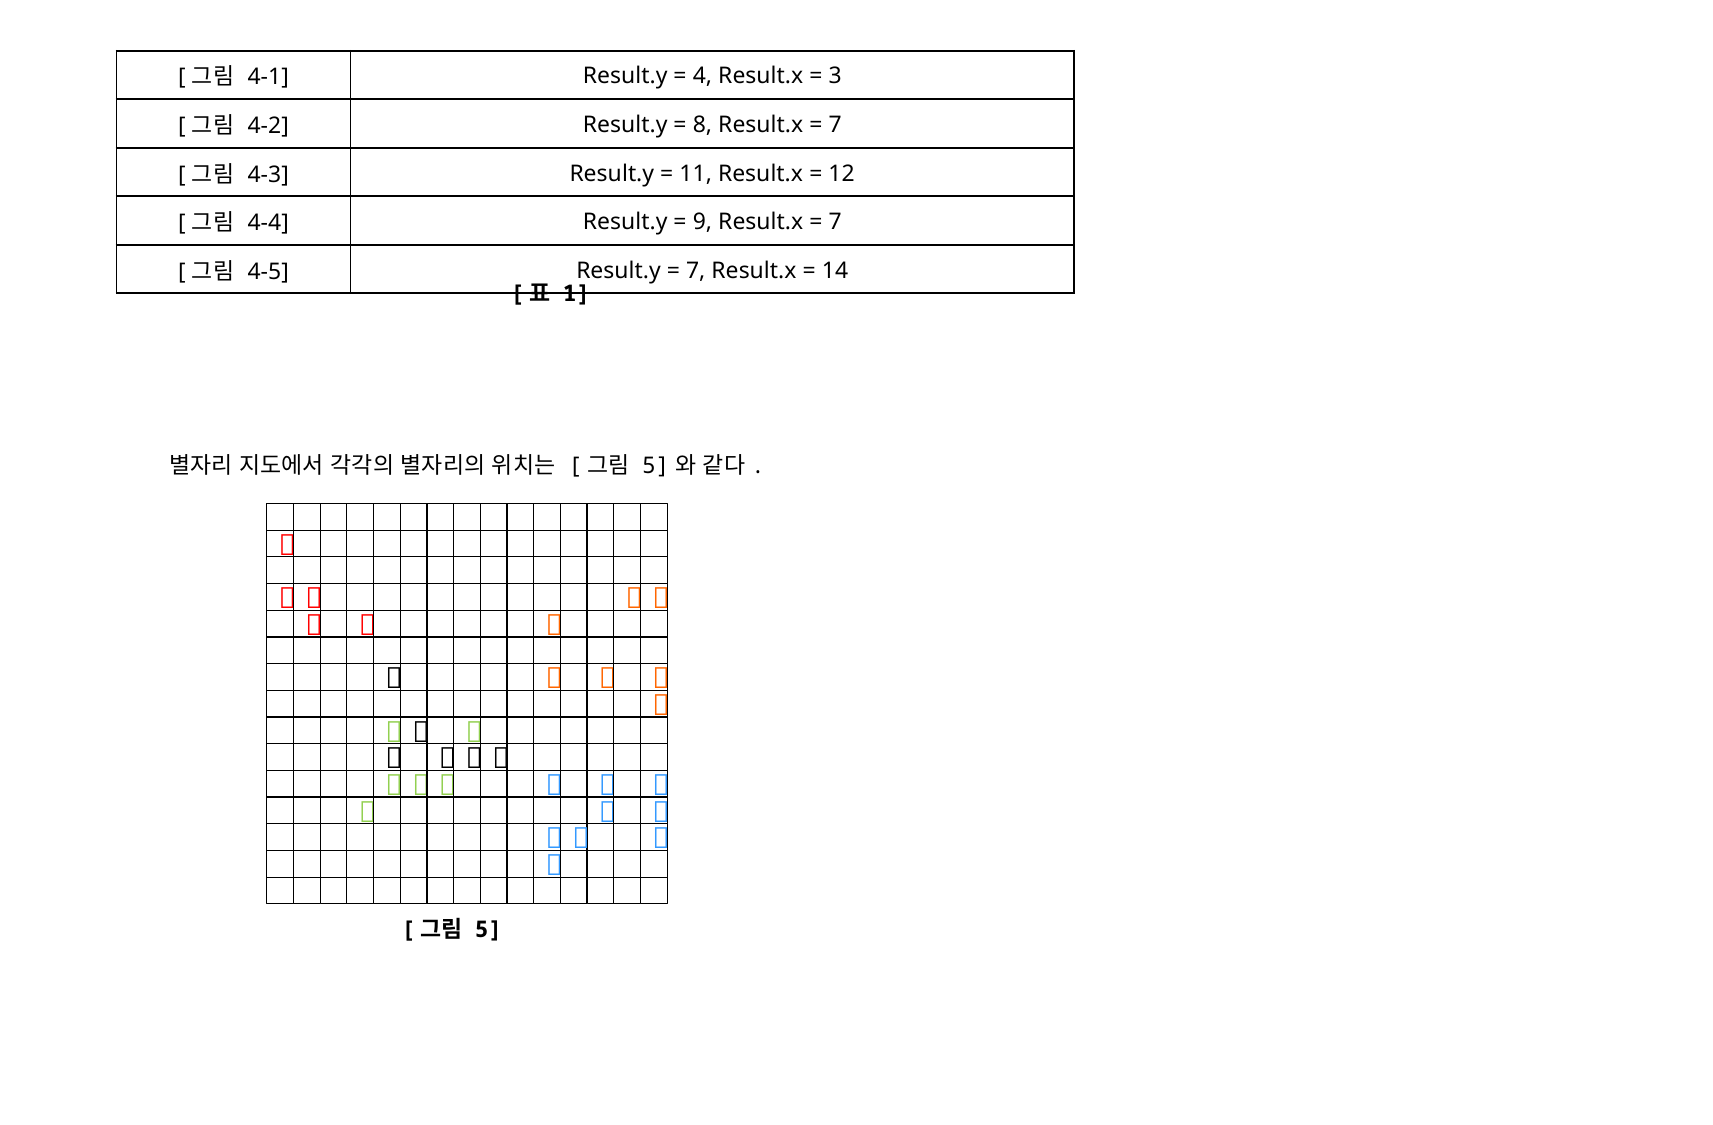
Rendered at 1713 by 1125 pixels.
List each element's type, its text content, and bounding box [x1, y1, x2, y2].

text_box [638, 528, 669, 555]
text_box [585, 822, 612, 848]
text_box [291, 715, 318, 742]
text_box  [265, 581, 291, 608]
text_box  [585, 768, 612, 795]
text_box [398, 822, 425, 848]
text_box [478, 875, 505, 898]
text_box [505, 581, 532, 608]
text_box [612, 875, 638, 906]
text_box [425, 822, 452, 848]
text_box [532, 795, 558, 822]
text_box [612, 555, 638, 581]
text_box [그림 5] [386, 898, 518, 950]
text_box [478, 715, 505, 742]
text_box [318, 555, 345, 581]
text_box [478, 581, 505, 608]
text_box [318, 662, 345, 688]
text_box  [638, 822, 669, 848]
text_box [452, 768, 478, 795]
text_box  [265, 528, 291, 555]
text_box [265, 875, 291, 906]
text_box [478, 662, 505, 688]
table_cell Result.y = 8, Result.x = 7 [351, 100, 1073, 147]
table_header [그림 4-1] [117, 52, 350, 98]
text_box [558, 875, 585, 906]
text_box [318, 848, 345, 875]
text_box [585, 635, 612, 662]
text_box [318, 608, 345, 635]
text_box [452, 688, 478, 715]
text_box [398, 848, 425, 875]
text_box [291, 768, 318, 795]
text_box [585, 555, 612, 581]
text_box [371, 795, 398, 822]
text_box [345, 662, 371, 688]
text_box  [345, 795, 371, 822]
text_box 별자리 지도에서 각각의 별자리의 위치는 [그림 5]와 같다. [154, 434, 780, 486]
text_box  [291, 608, 318, 635]
text_box [318, 795, 345, 822]
table_cell Result.y = 9, Result.x = 7 [351, 197, 1073, 244]
text_box [505, 662, 532, 688]
text_box [345, 822, 371, 848]
text_box  [532, 848, 558, 875]
text_box [558, 768, 585, 795]
text_box [345, 742, 371, 768]
text_box [585, 742, 612, 768]
text_box [638, 501, 669, 528]
text_box [371, 608, 402, 635]
text_box [478, 768, 505, 795]
text_box [638, 555, 669, 581]
text_box [452, 608, 478, 635]
text_box [318, 501, 345, 528]
text_box [638, 742, 669, 768]
text_box [532, 581, 558, 608]
table_header Result.y = 4, Result.x = 3 [351, 52, 1073, 98]
text_box [265, 555, 291, 581]
text_box [265, 822, 291, 848]
text_box [638, 875, 669, 906]
text_box [371, 555, 398, 581]
text_box [425, 875, 452, 898]
text_box [291, 795, 318, 822]
text_box [532, 715, 558, 742]
text_box [452, 501, 478, 528]
text_box  [291, 581, 318, 608]
text_box [532, 742, 558, 768]
text_box [505, 875, 532, 906]
text_box [318, 875, 345, 906]
text_box [638, 715, 669, 742]
text_box [318, 768, 345, 795]
text_box [318, 581, 345, 608]
text_box [612, 501, 638, 528]
text_box [532, 635, 558, 662]
text_box [585, 875, 612, 906]
text_box [291, 875, 319, 906]
text_box [265, 662, 291, 688]
text_box [558, 501, 585, 528]
text_box [318, 635, 345, 662]
table_cell Result.y = 7, Result.x = 14 [351, 246, 1073, 292]
text_box  [585, 795, 612, 822]
text_box [505, 688, 532, 715]
text_box [612, 822, 638, 848]
text_box  [452, 742, 478, 768]
text_box [558, 528, 585, 555]
text_box [505, 822, 532, 848]
text_box [398, 688, 425, 715]
text_box [585, 608, 612, 635]
text_box [345, 875, 371, 906]
text_box [345, 768, 371, 795]
text_box [371, 581, 402, 608]
text_box [612, 848, 638, 875]
text_box [291, 528, 318, 555]
text_box  [478, 742, 505, 768]
text_box [478, 608, 505, 635]
text_box [452, 822, 478, 848]
text_box  [532, 822, 558, 848]
text_box [558, 662, 585, 688]
table_cell Result.y = 11, Result.x = 12 [351, 149, 1073, 195]
text_box [558, 581, 585, 608]
text_box [371, 501, 398, 528]
text_box  [532, 768, 558, 795]
text_box [612, 715, 638, 742]
text_box [291, 822, 318, 848]
text_box [532, 501, 558, 528]
text_box [291, 688, 318, 715]
text_box [585, 501, 612, 528]
text_box [452, 795, 478, 822]
text_box [425, 608, 452, 635]
text_box [478, 635, 505, 662]
text_box [452, 555, 478, 581]
text_box [425, 848, 452, 875]
text_box [318, 715, 345, 742]
text_box [452, 528, 478, 555]
text_box [505, 768, 532, 795]
text_box [505, 635, 532, 662]
text_box [425, 528, 452, 555]
text_box [452, 848, 478, 875]
text_box [478, 555, 505, 581]
text_box [425, 501, 452, 528]
text_box [425, 688, 452, 715]
text_box [585, 848, 612, 875]
text_box [318, 822, 345, 848]
text_box [265, 501, 291, 528]
text_box [371, 635, 402, 662]
text_box [265, 635, 291, 662]
text_box [532, 688, 558, 715]
text_box  [398, 768, 425, 795]
text_box [585, 715, 612, 742]
text_box [638, 635, 669, 662]
text_box [345, 715, 371, 742]
text_box  [638, 795, 669, 822]
text_box  [638, 581, 669, 608]
text_box [425, 581, 452, 608]
text_box [612, 768, 638, 795]
text_box [558, 715, 585, 742]
text_box  [452, 715, 478, 742]
text_box [532, 555, 558, 581]
text_box [452, 635, 478, 662]
text_box [291, 742, 318, 768]
text_box [402, 635, 425, 662]
text_box [558, 795, 585, 822]
text_box [452, 581, 478, 608]
text_box [291, 848, 318, 875]
text_box [291, 501, 318, 528]
table_cell [그림 4-5] [117, 246, 350, 292]
text_box  [425, 742, 452, 768]
text_box [585, 528, 612, 555]
text_box [505, 742, 532, 768]
text_box [612, 742, 638, 768]
text_box  [371, 768, 398, 795]
text_box [558, 742, 585, 768]
text_box  [558, 822, 585, 848]
table_cell [그림 4-2] [117, 100, 350, 147]
text_box [505, 795, 532, 822]
text_box [291, 662, 318, 688]
text_box [478, 688, 505, 715]
text_box [638, 848, 669, 875]
text_box [585, 581, 612, 608]
text_box [425, 795, 452, 822]
text_box [371, 528, 398, 555]
text_box [612, 795, 638, 822]
text_box [505, 608, 532, 635]
text_box [398, 528, 425, 555]
text_box [318, 688, 345, 715]
text_box  [425, 768, 452, 795]
text_box [505, 528, 532, 555]
text_box [398, 795, 425, 822]
text_box [371, 688, 398, 715]
text_box  [638, 768, 669, 795]
text_box  [398, 715, 425, 742]
text_box [265, 742, 291, 768]
text_box [638, 608, 669, 635]
text_box [265, 848, 291, 875]
text_box [318, 742, 345, 768]
text_box [425, 715, 452, 742]
text_box [398, 875, 425, 898]
text_box [402, 662, 425, 688]
text_box [425, 555, 452, 581]
text_box [478, 822, 505, 848]
text_box [452, 875, 478, 898]
text_box [452, 662, 478, 688]
text_box [612, 608, 638, 635]
text_box [478, 795, 505, 822]
text_box [612, 662, 638, 688]
text_box [265, 768, 291, 795]
text_box [425, 635, 452, 662]
text_box  [371, 715, 398, 742]
text_box [345, 635, 371, 662]
text_box [585, 688, 612, 715]
text_box [318, 528, 345, 555]
text_box [371, 875, 398, 906]
text_box  [345, 608, 371, 635]
text_box [291, 555, 318, 581]
text_box [265, 688, 291, 715]
text_box [345, 528, 371, 555]
text_box [558, 555, 585, 581]
text_box [505, 501, 532, 528]
text_box  [532, 662, 558, 688]
text_box [398, 742, 425, 768]
text_box [371, 822, 398, 848]
text_box [478, 848, 505, 875]
text_box [425, 662, 452, 688]
text_box [612, 635, 638, 662]
text_box [345, 501, 371, 528]
text_box [505, 848, 532, 875]
text_box [558, 688, 585, 715]
text_box [402, 581, 425, 608]
text_box  [638, 662, 669, 688]
text_box [265, 795, 291, 822]
table_cell [그림 4-4] [117, 197, 350, 244]
text_box [558, 848, 585, 875]
text_box [345, 555, 371, 581]
text_box [265, 715, 291, 742]
text_box [345, 848, 371, 875]
text_box [345, 581, 371, 608]
text_box [612, 528, 638, 555]
text_box [532, 528, 558, 555]
text_box  [612, 581, 638, 608]
text_box [478, 528, 505, 555]
text_box [505, 715, 532, 742]
text_box [345, 688, 371, 715]
text_box [558, 608, 585, 635]
text_box [505, 555, 532, 581]
table_cell [그림 4-3] [117, 149, 350, 195]
text_box [558, 635, 585, 662]
text_box [265, 608, 291, 635]
text_box [291, 635, 318, 662]
text_box [478, 501, 505, 528]
text_box  [371, 662, 402, 688]
text_box [398, 501, 425, 528]
text_box [표 1] [495, 263, 606, 314]
text_box  [585, 662, 612, 688]
text_box  [638, 688, 669, 715]
text_box [532, 875, 558, 906]
text_box  [371, 742, 398, 768]
text_box [371, 848, 398, 875]
text_box [402, 608, 425, 635]
text_box  [532, 608, 558, 635]
text_box [398, 555, 425, 581]
text_box [612, 688, 638, 715]
